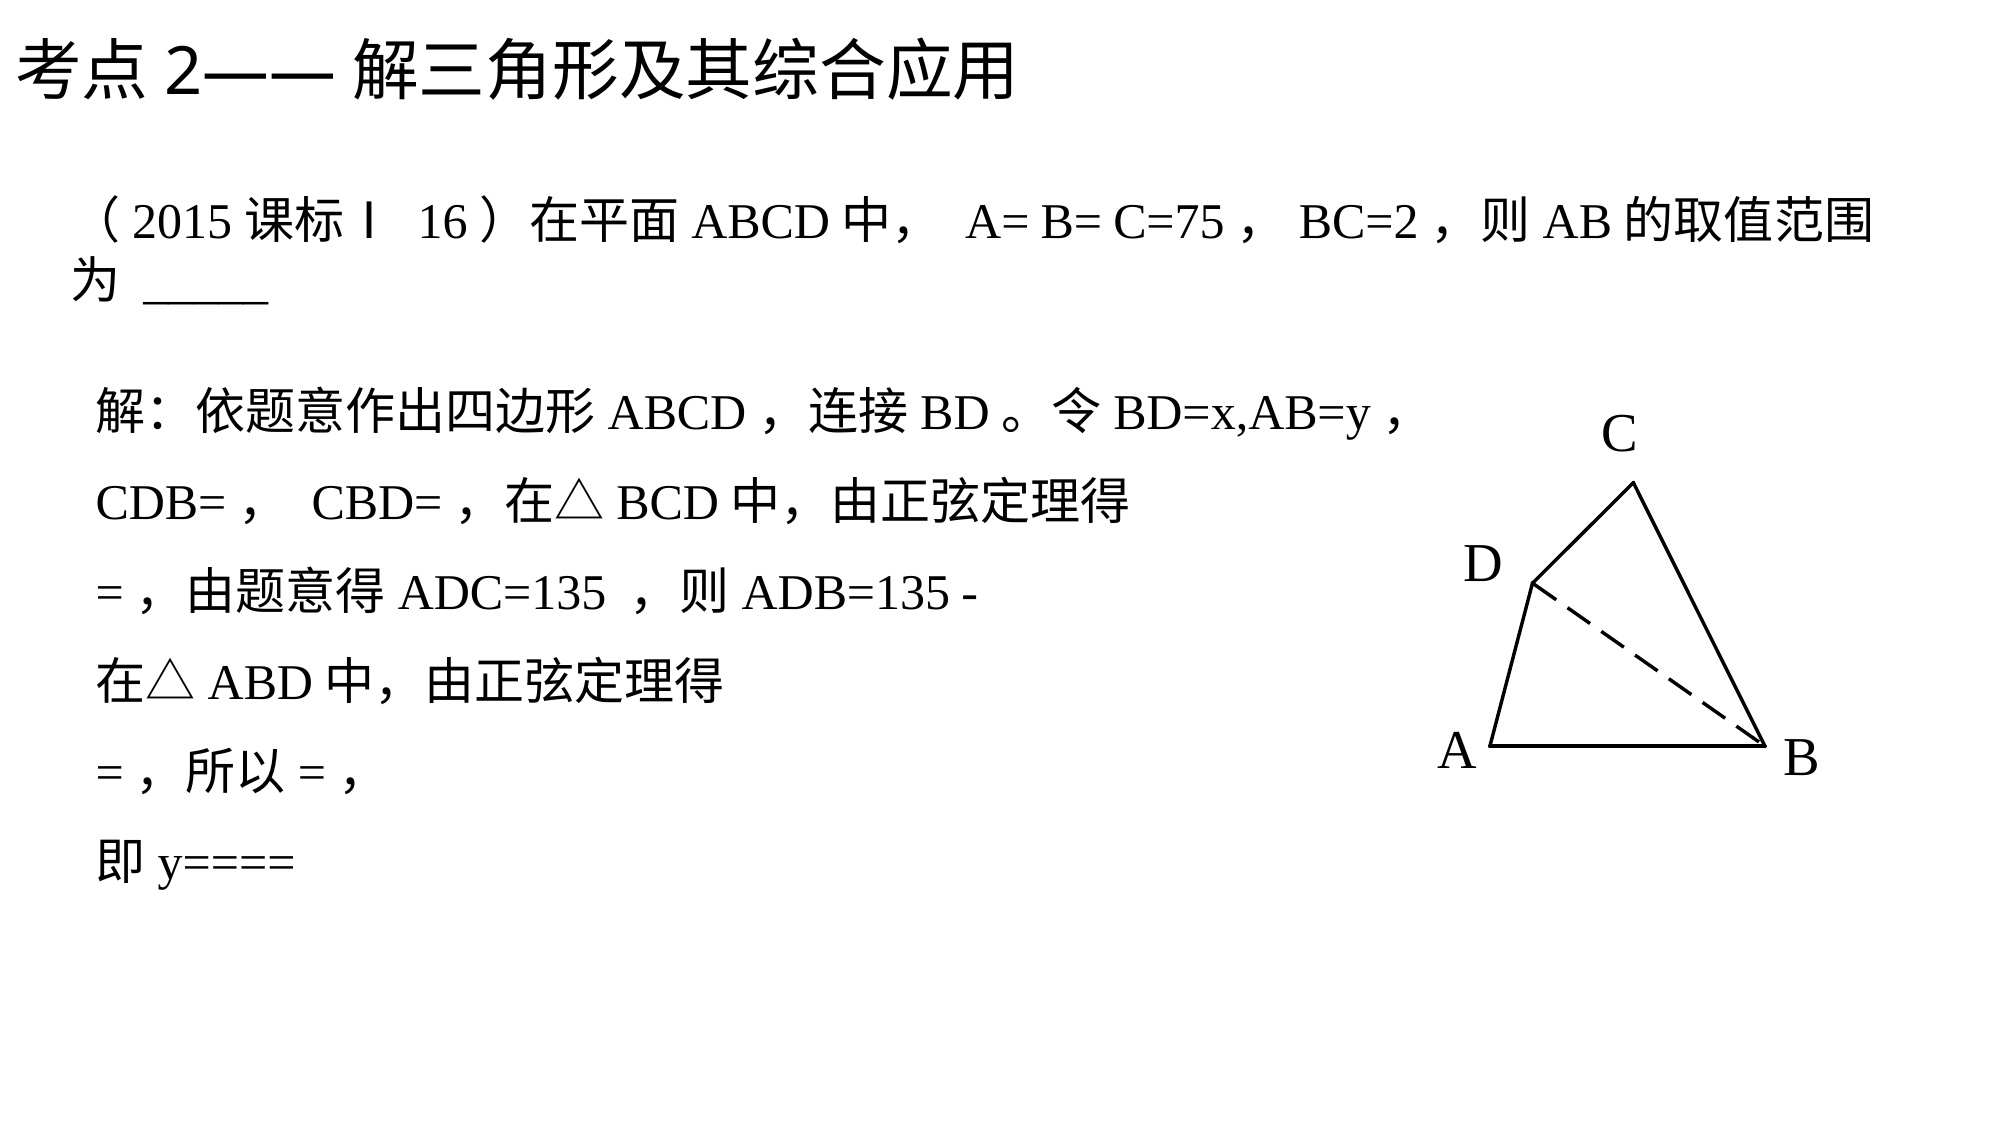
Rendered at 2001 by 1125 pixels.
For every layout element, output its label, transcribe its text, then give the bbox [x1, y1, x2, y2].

text_box 考点2——解三角形及其综合应用 [0, 0, 1958, 115]
picture [1404, 384, 1849, 816]
